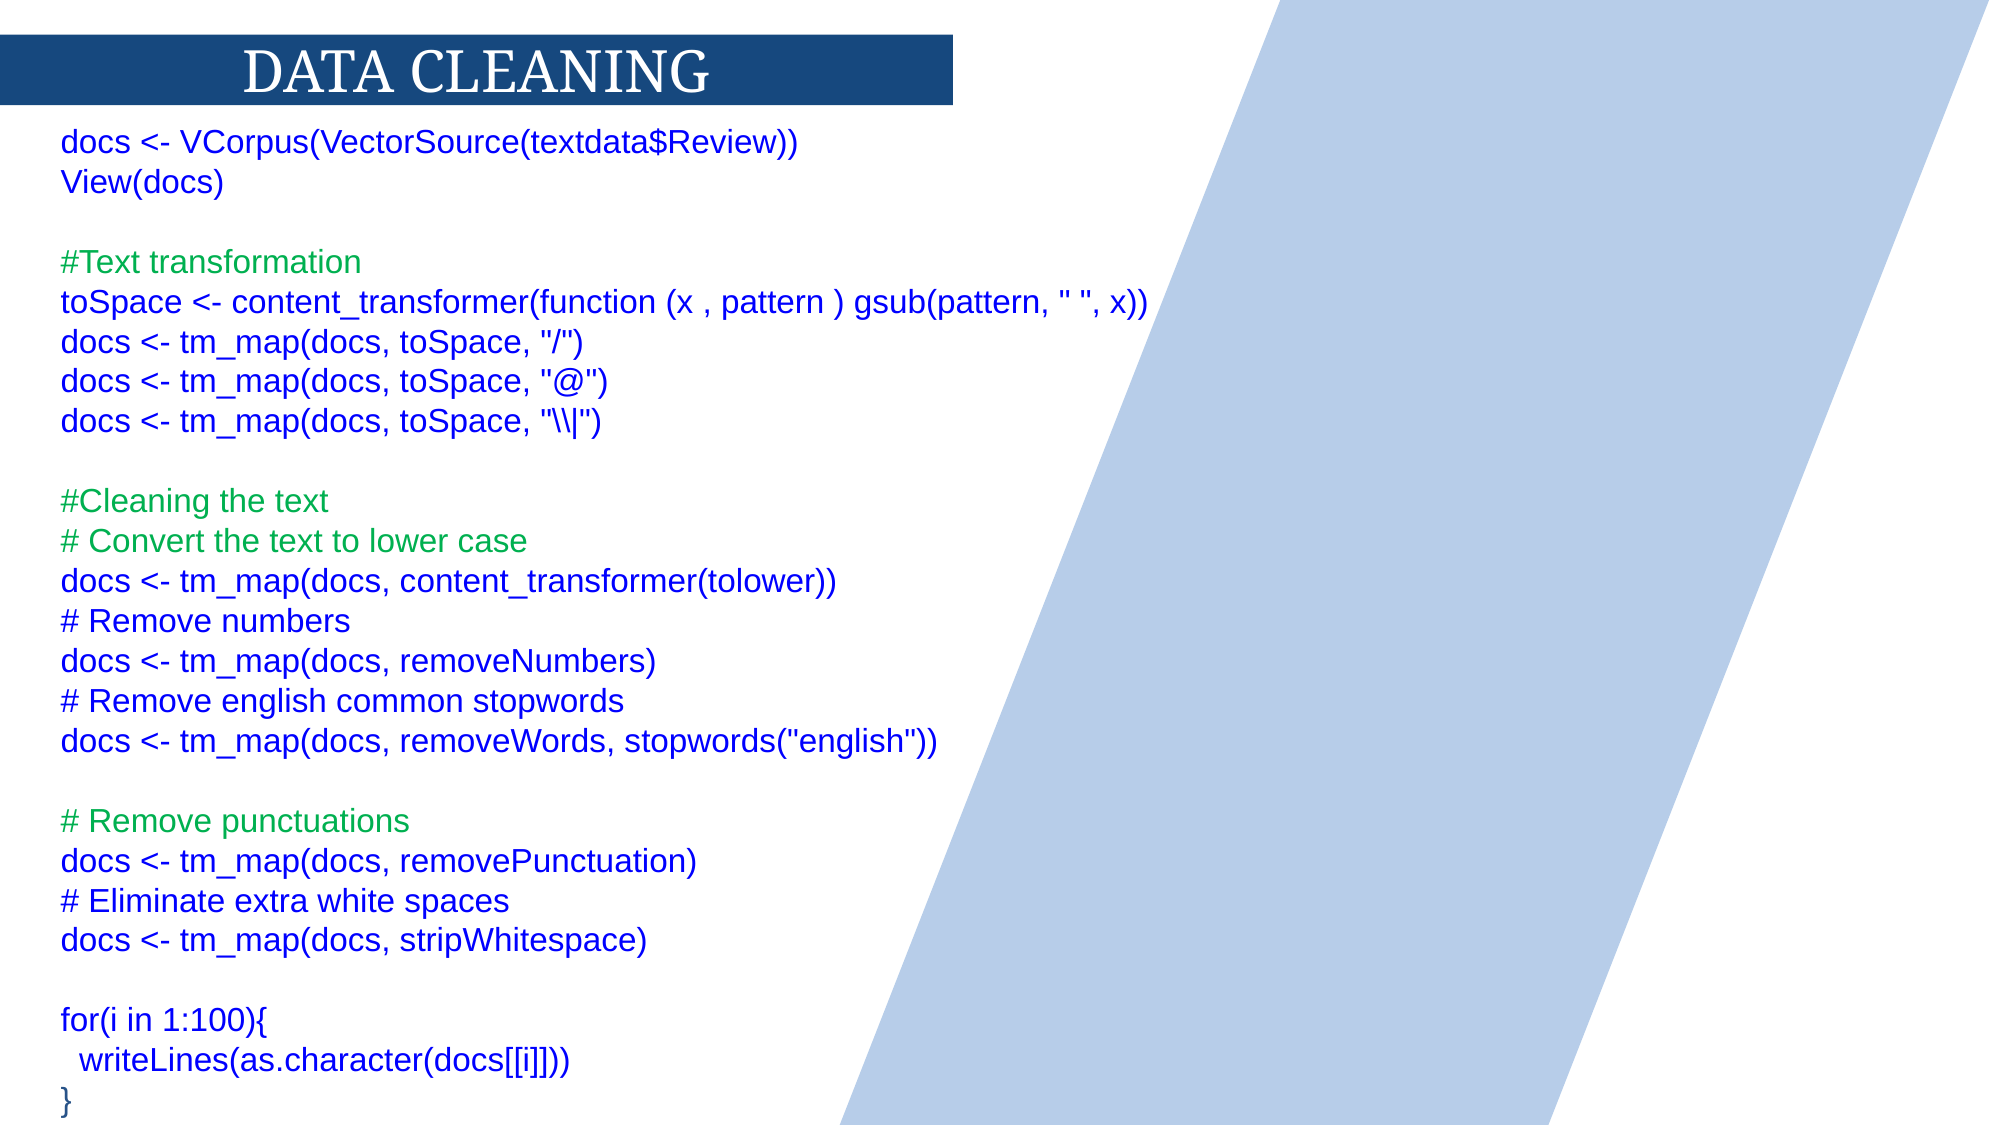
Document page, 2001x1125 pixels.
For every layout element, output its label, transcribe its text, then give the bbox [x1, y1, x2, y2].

text_box DATA CLEANING [0, 34, 953, 106]
text_box docs <- VCorpus(VectorSource(textdata$Review)) View(docs) #Text transformation toSpace <- content_transformer(function (x , pattern ) gsub(pattern, " ", x)) docs <- tm_map(docs, toSpace, "/") docs <- tm_map(docs, toSpace, "@") docs <- tm_map(docs, toSpace, "\\|") #Cleaning the text # Convert the text to lower case docs <- tm_map(docs, content_transformer(tolower)) # Remove numbers docs <- tm_map(docs, removeNumbers) # Remove english common stopwords docs <- tm_map(docs, removeWords, stopwords("english")) # Remove punctuations docs <- tm_map(docs, removePunctuation) # Eliminate extra white spaces docs <- tm_map(docs, stripWhitespace) for(i in 1:100){ writeLines(as.character(docs[[i]])) } [45, 105, 2000, 598]
text_box [839, 598, 1755, 1125]
text_box [1239, 0, 1990, 105]
